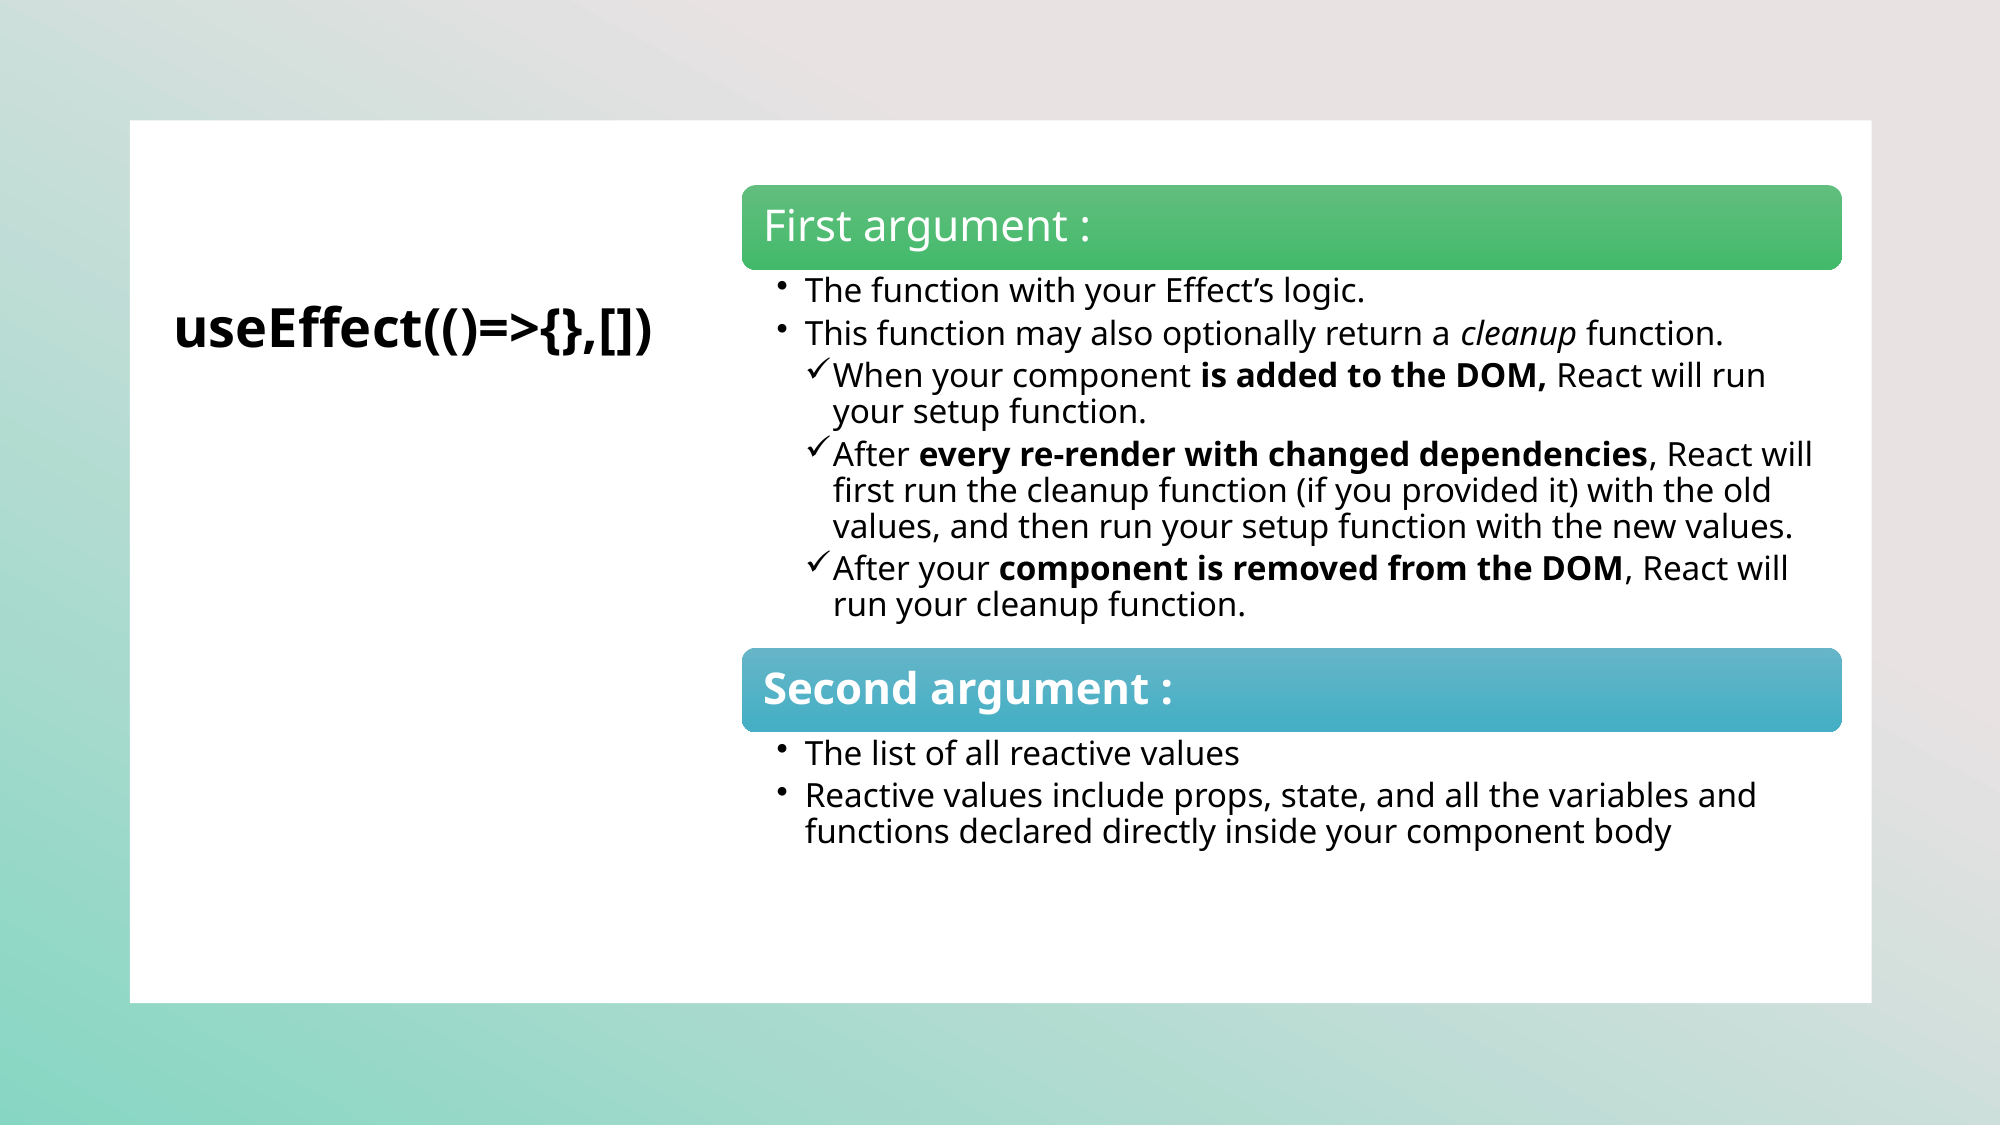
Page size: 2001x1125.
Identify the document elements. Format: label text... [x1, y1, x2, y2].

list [741, 154, 1842, 891]
text_box [0, 0, 2000, 1125]
title useEffect(()=>{},[]) [158, 214, 728, 367]
text_box [129, 119, 1873, 1004]
